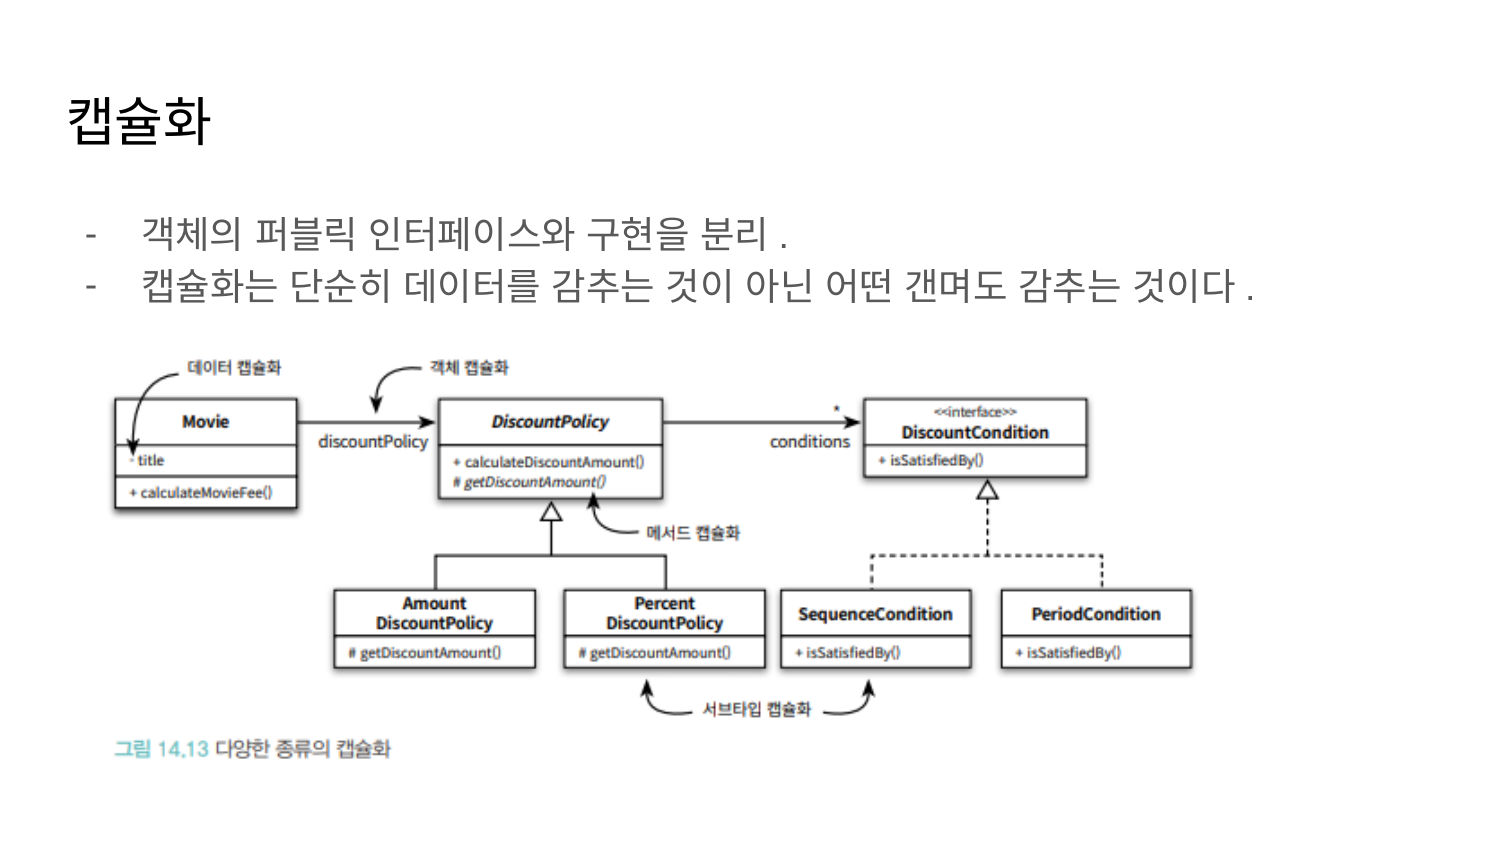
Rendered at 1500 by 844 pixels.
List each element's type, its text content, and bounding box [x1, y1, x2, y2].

picture [103, 349, 1231, 786]
title 캡슐화 [51, 72, 1449, 167]
list 객체의 퍼블릭 인터페이스와 구현을 분리. 캡슐화는 단순히 데이터를 감추는 것이 아닌 어떤 갠며도 감추는 것이다. [51, 189, 1449, 328]
